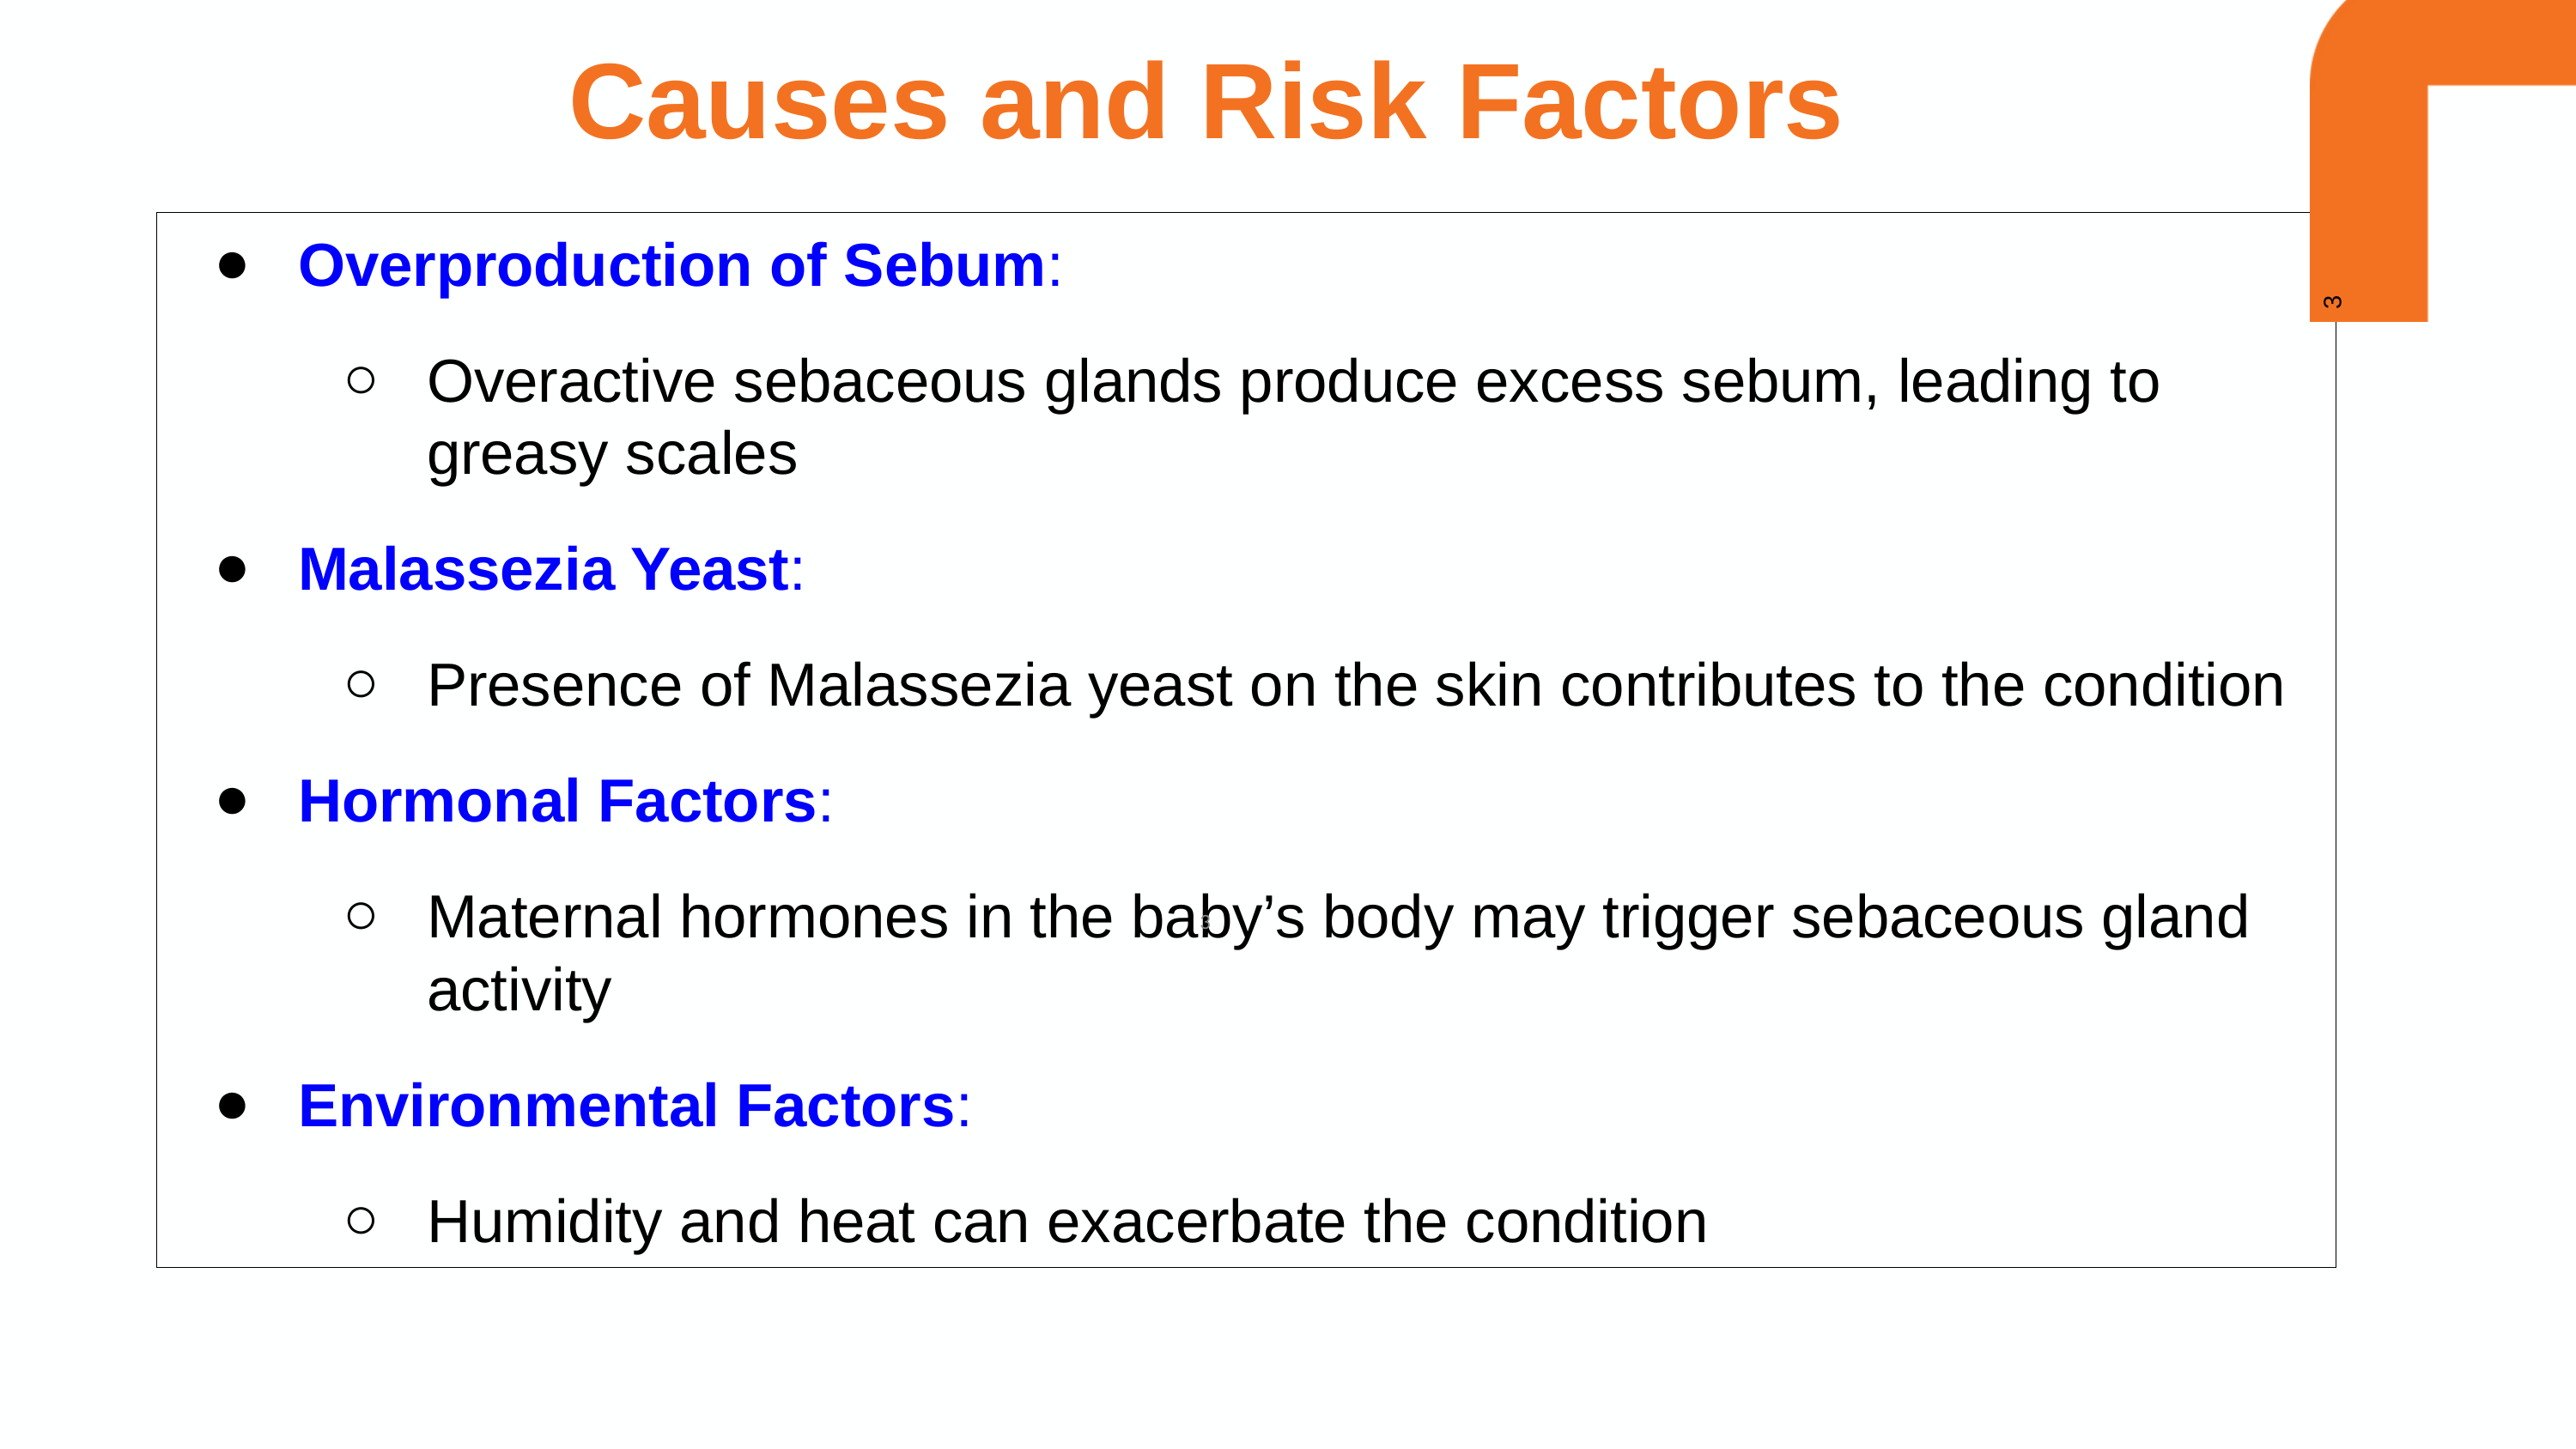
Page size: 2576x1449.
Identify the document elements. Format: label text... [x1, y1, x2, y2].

text_box Causes and Risk Factors [126, 0, 2310, 328]
slide_number 3 [922, 894, 1224, 947]
text_box 3 [2310, 0, 2576, 322]
text_box Overproduction of Sebum: Overactive sebaceous glands produce excess sebum, leading to greasy scales Malassezia Yeast: Presence of Malassezia yeast on the skin contributes to the condition Hormonal Factors: Maternal hormones in the baby’s body may trigger sebaceous gland activity Environmental Factors: Humidity and heat can exacerbate the condition [156, 212, 2336, 1268]
